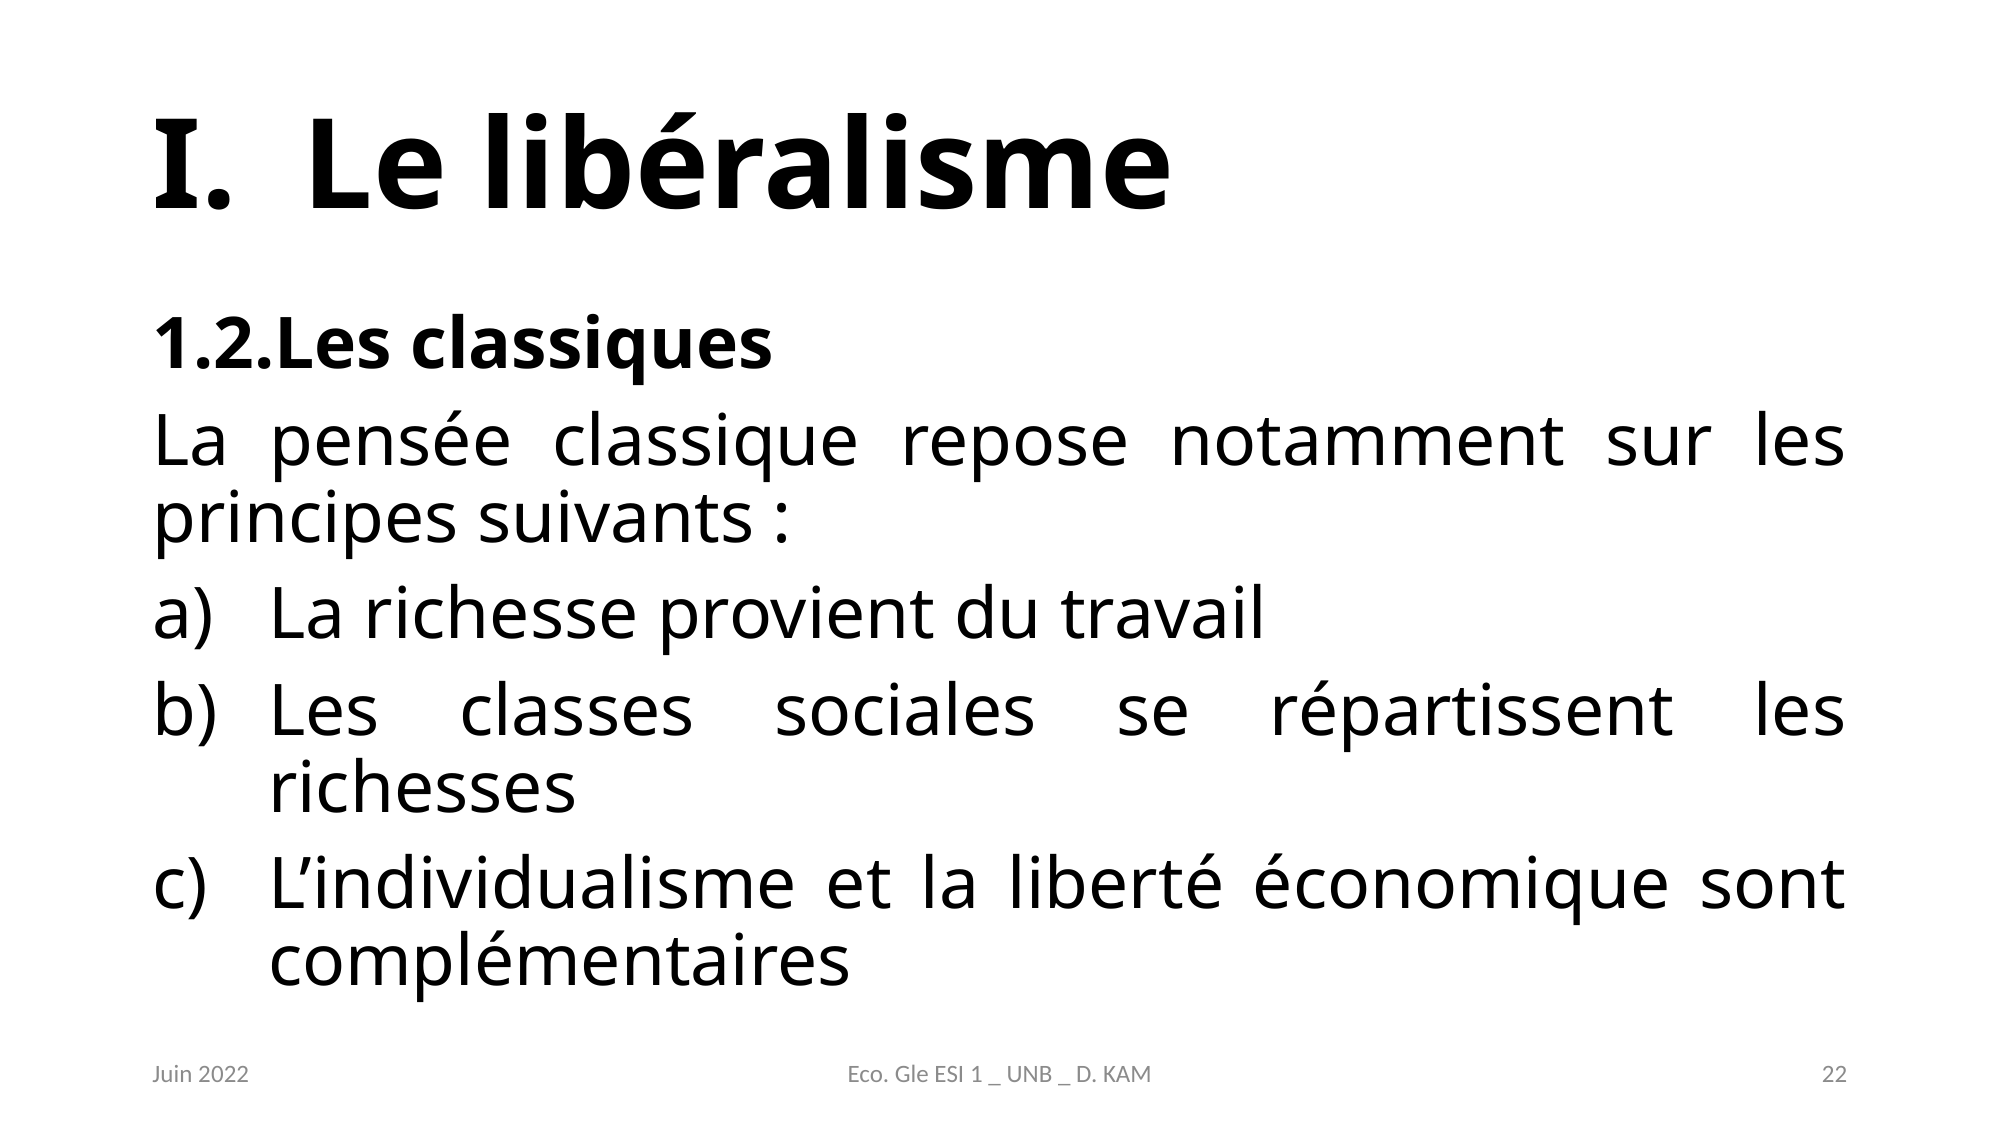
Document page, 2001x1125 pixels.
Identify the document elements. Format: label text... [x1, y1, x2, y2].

slide_number 22 [1412, 1042, 1863, 1103]
footer Eco. Gle ESI 1 _ UNB _ D. KAM [662, 1042, 1338, 1103]
title I. Le libéralisme [137, 59, 1863, 278]
slide_number Juin 2022 [137, 1042, 588, 1103]
list 1.2.Les classiques La pensée classique repose notamment sur les principes suivants : La richesse provient du travail Les classes sociales se répartissent les richesses L’individualisme et la liberté économique sont complémentaires [137, 299, 1863, 1014]
